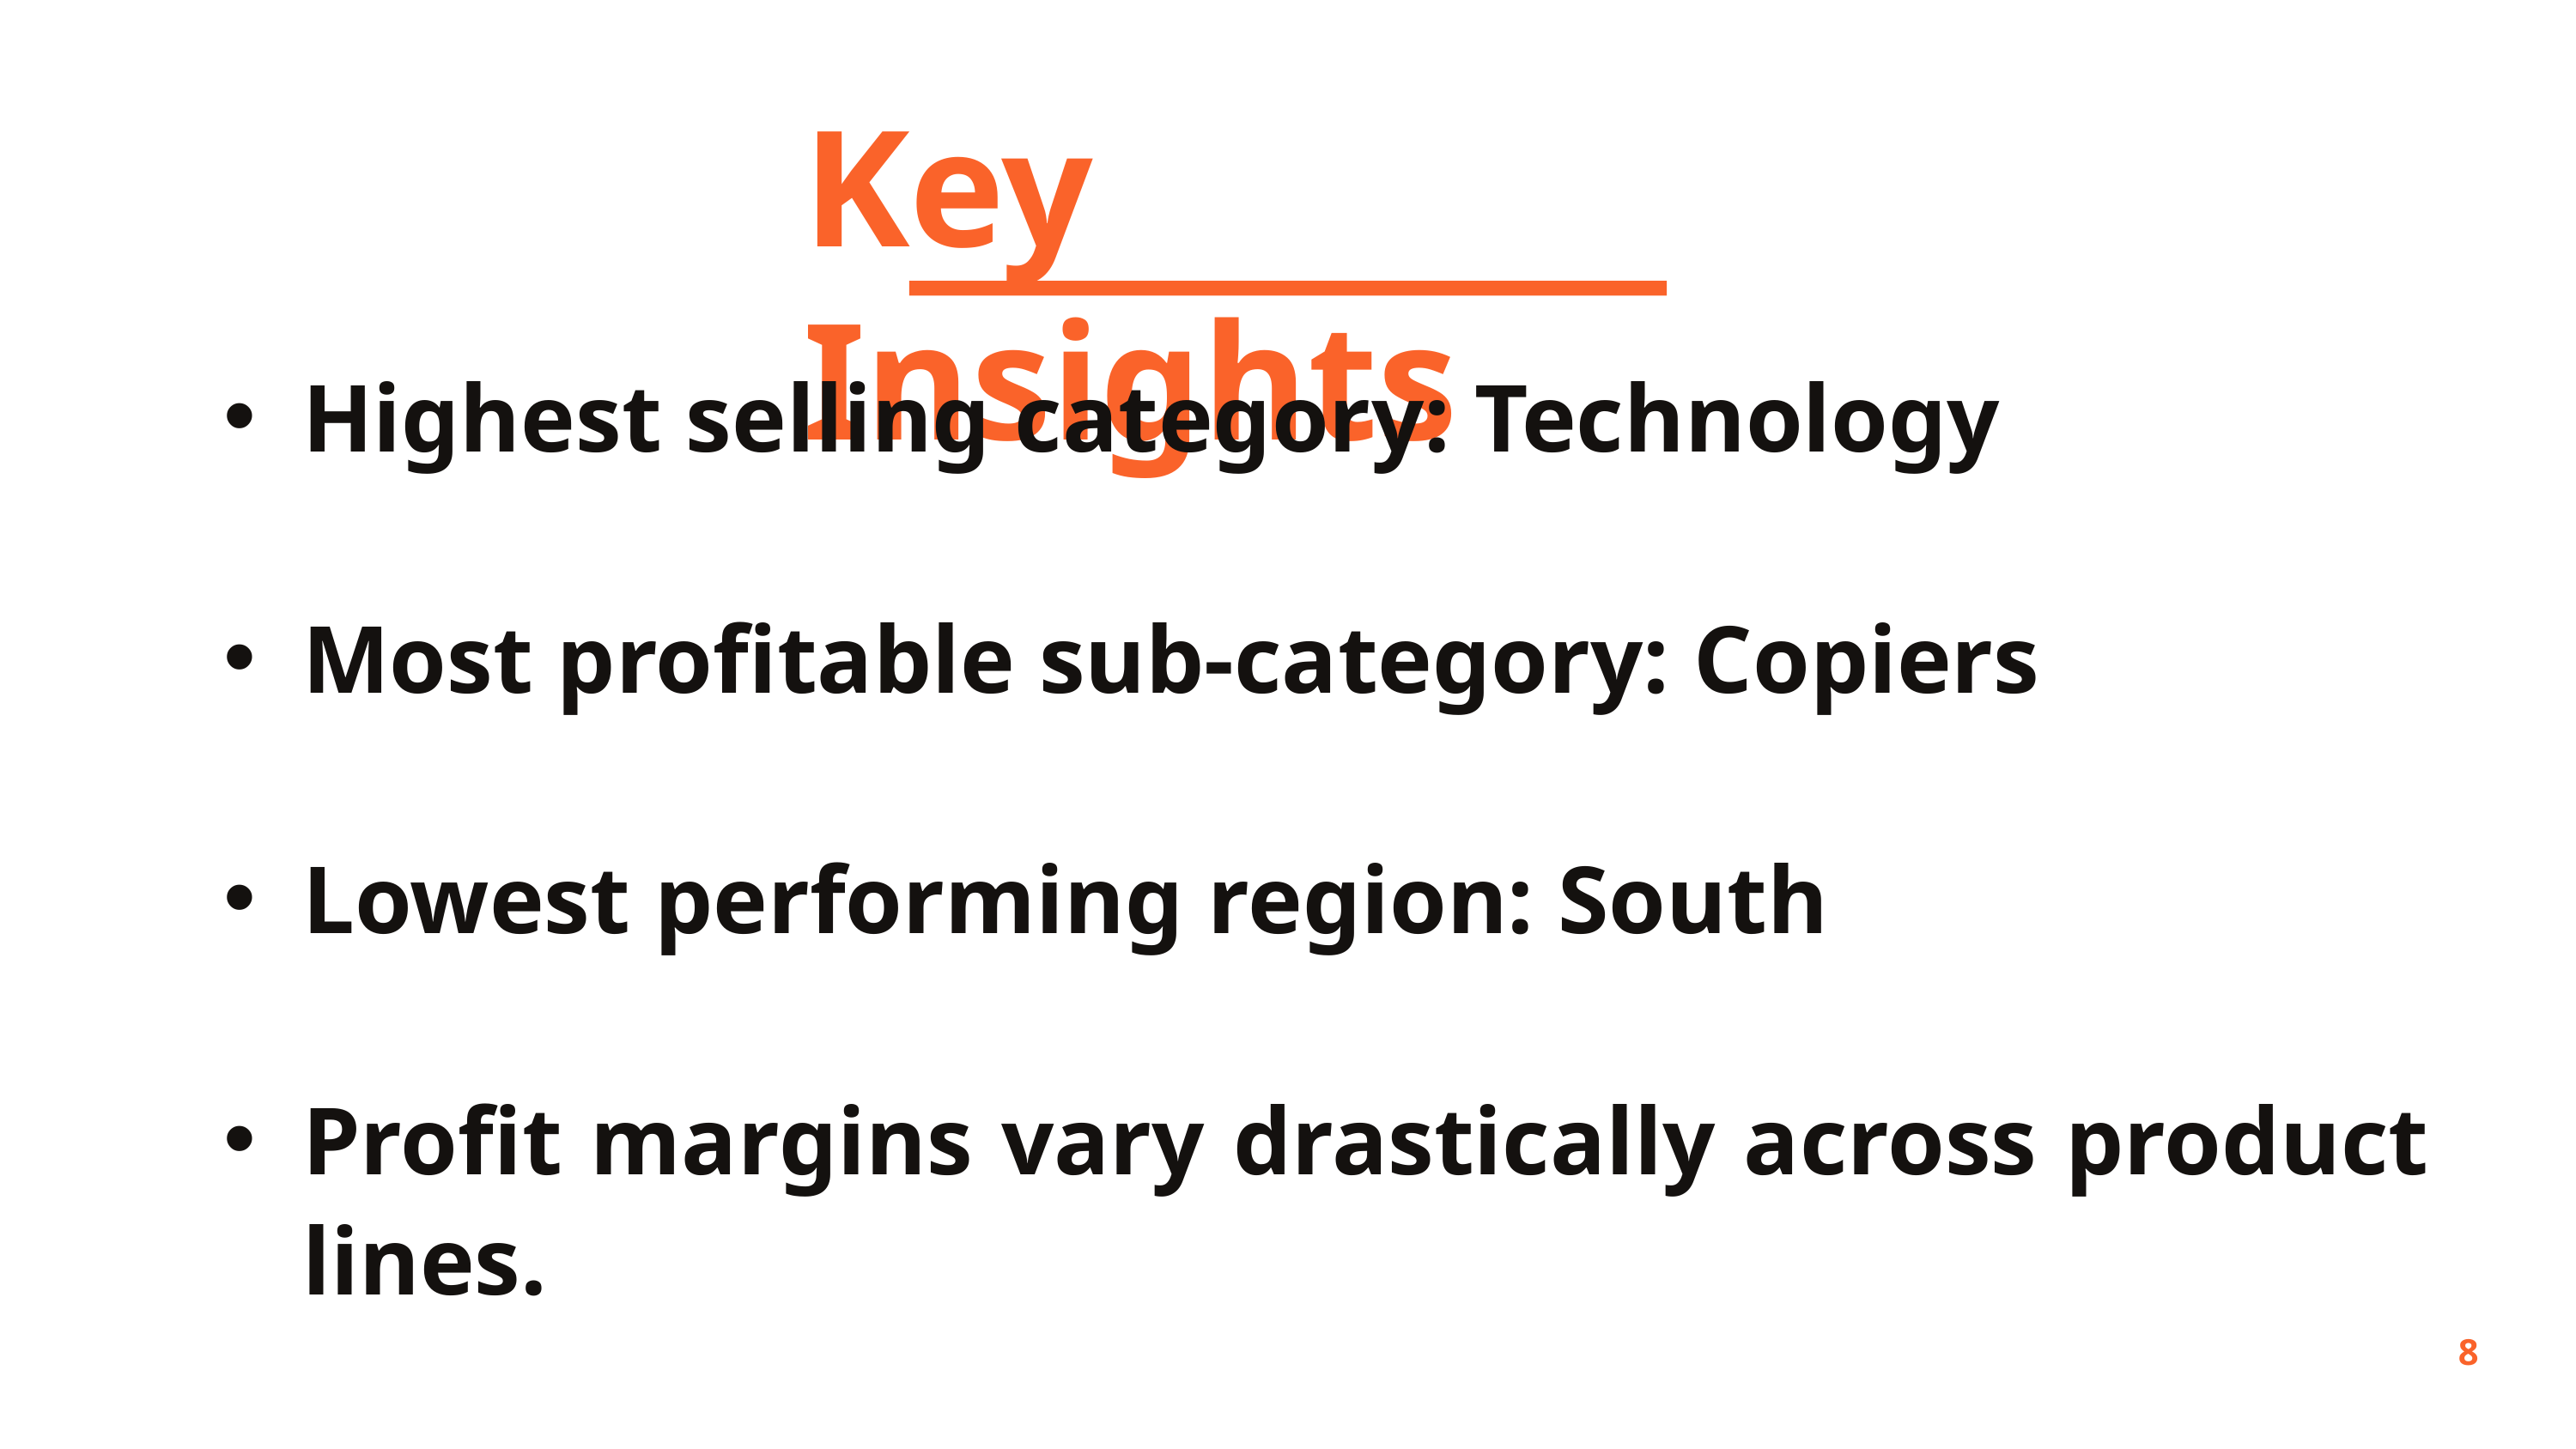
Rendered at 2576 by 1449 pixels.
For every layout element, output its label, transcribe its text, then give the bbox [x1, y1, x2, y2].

text_box Key Insights [803, 86, 1773, 349]
text_box Highest selling category: Technology Most profitable sub-category: Copiers Lowest performing region: South Profit margins vary drastically across product lines. [144, 349, 2432, 1314]
text_box 8 [2458, 1322, 2479, 1373]
